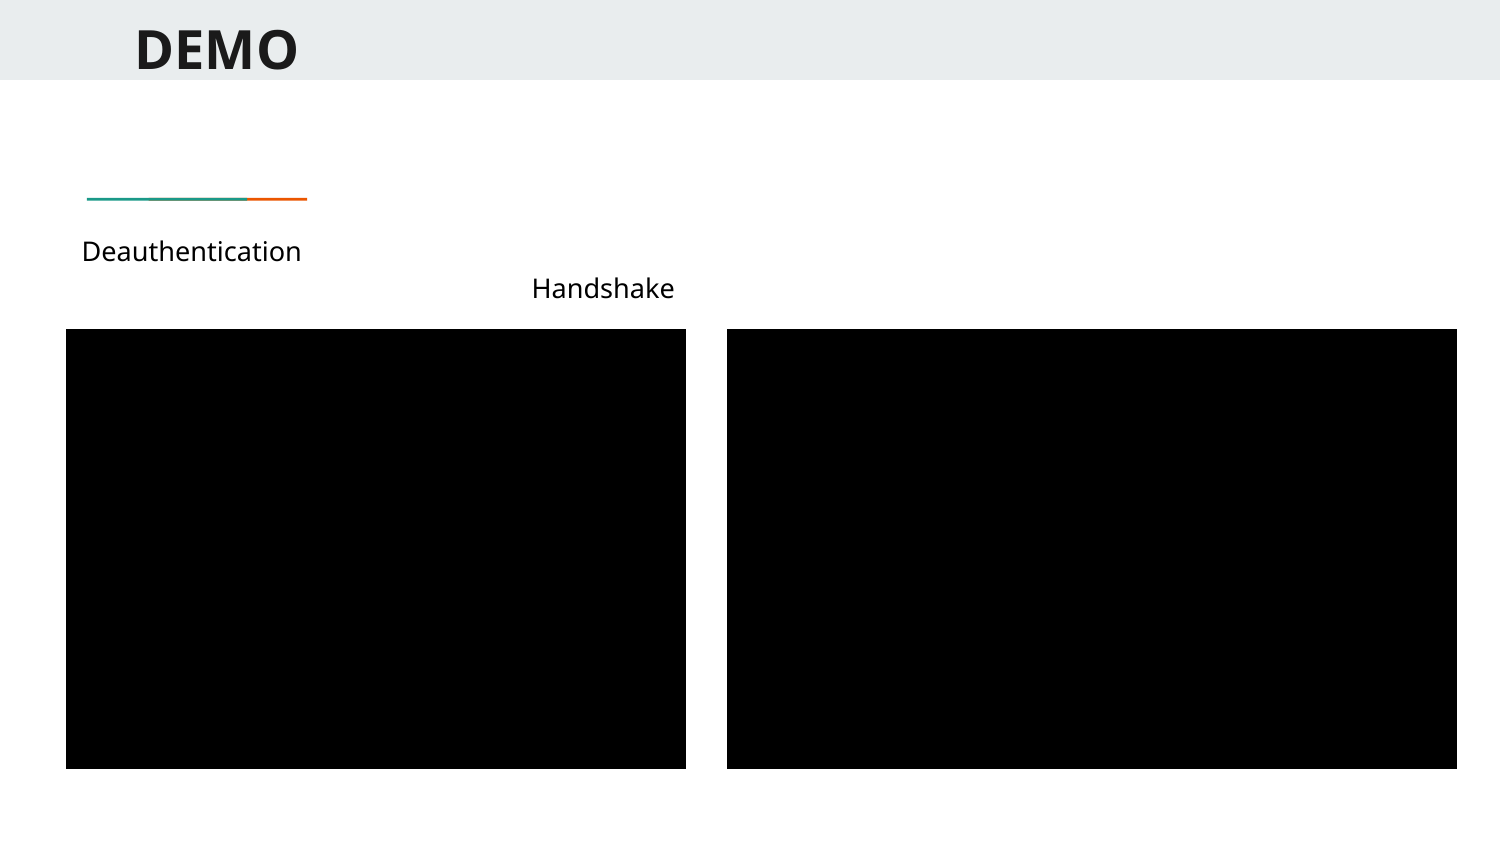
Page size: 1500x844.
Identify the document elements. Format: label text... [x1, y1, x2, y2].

list Deauthentication Handshake [66, 214, 1425, 769]
title DEMO [119, 0, 1381, 88]
picture [66, 328, 686, 770]
picture [727, 328, 1457, 770]
